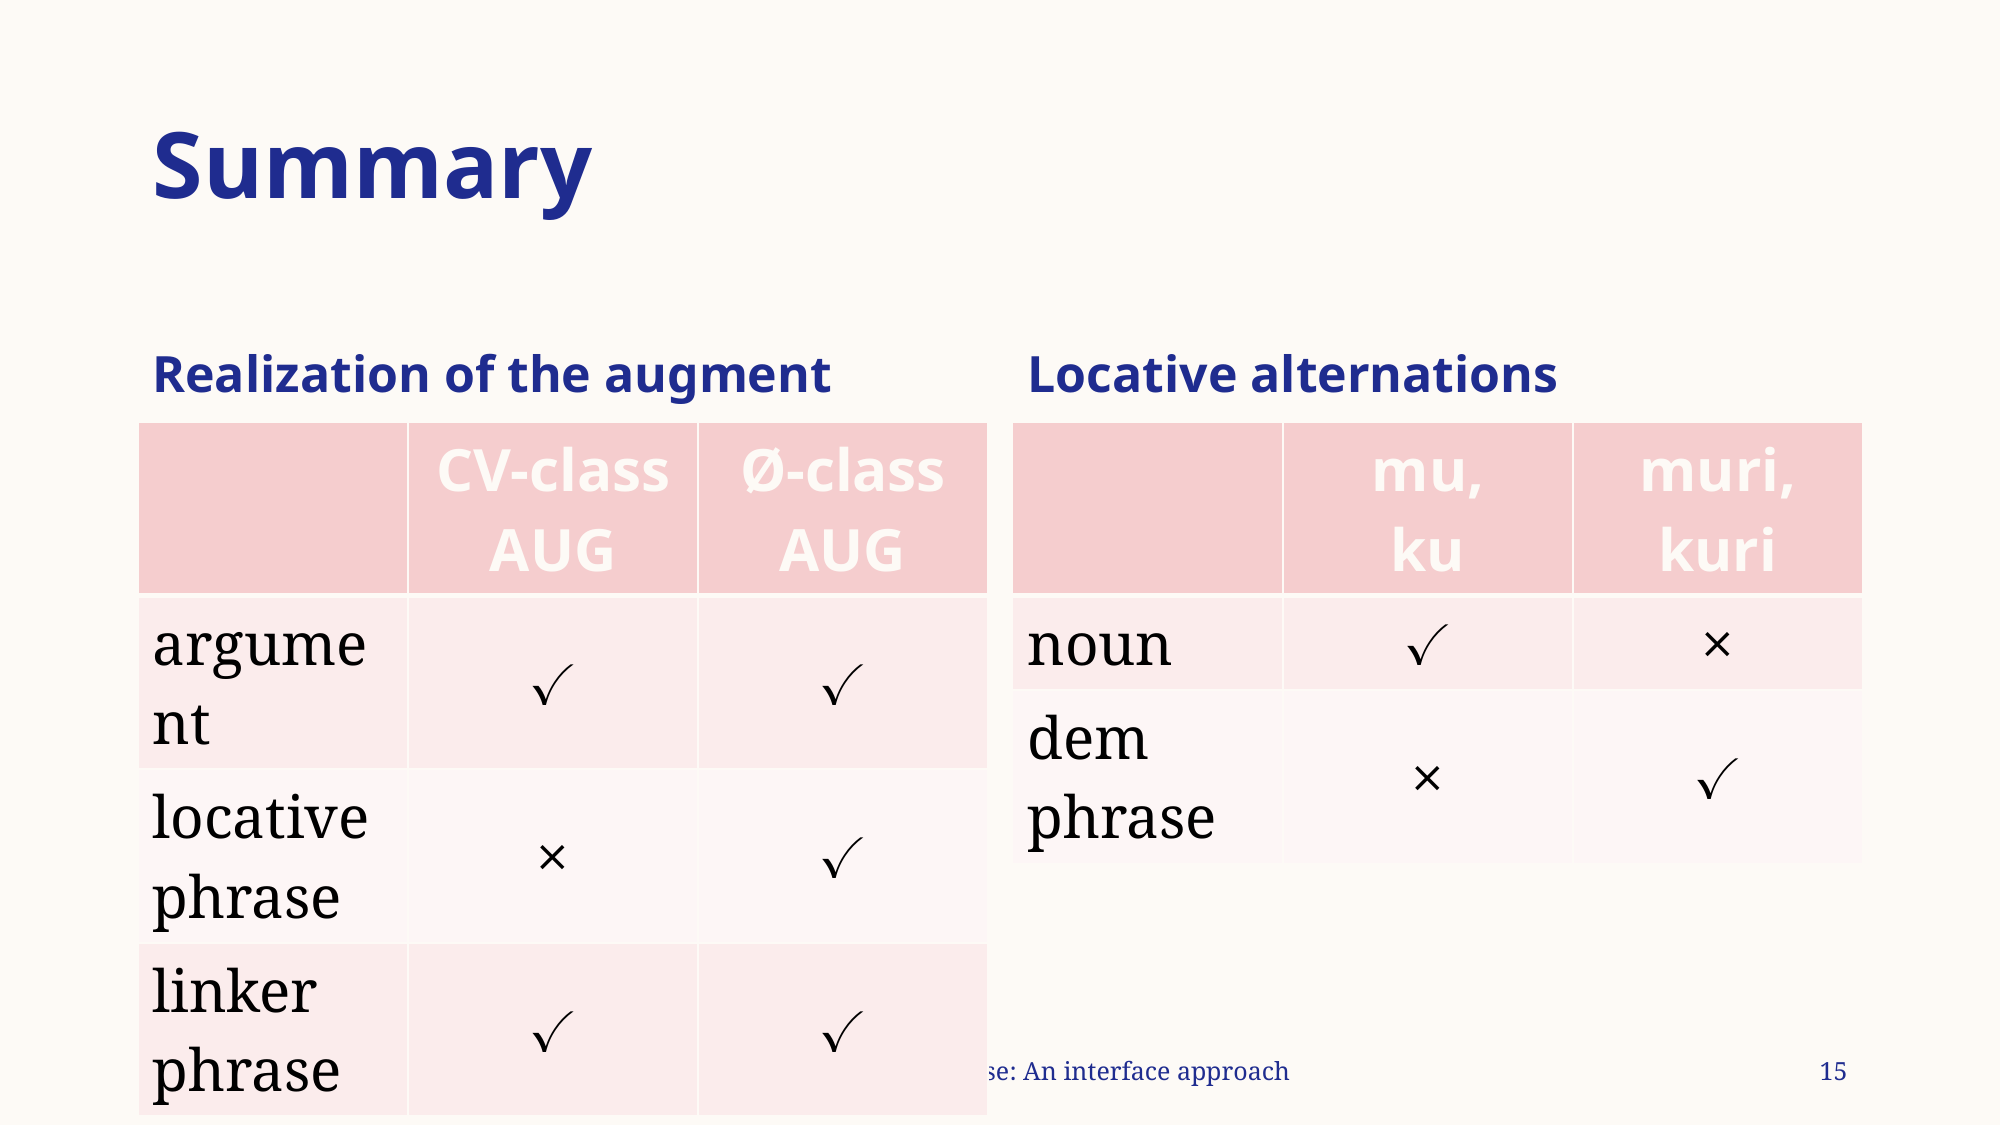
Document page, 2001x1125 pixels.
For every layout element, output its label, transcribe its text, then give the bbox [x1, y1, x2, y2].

table_cell ✓ [699, 944, 987, 1115]
table_cell ✓ [409, 598, 697, 768]
table_cell linker phrase [139, 944, 407, 1115]
list Locative alternations [1012, 275, 1863, 411]
table_cell dem phrase [1013, 691, 1282, 863]
table_cell argument [139, 598, 407, 768]
table_header [139, 423, 407, 593]
table_cell × [1574, 598, 1862, 689]
table_cell × [409, 770, 697, 942]
title Summary [137, 59, 1863, 278]
table_header Ø-class aug [699, 423, 987, 593]
footer The Kirundi noun phrase: An interface approach [989, 1042, 1338, 1103]
table_header muri, kuri [1574, 423, 1862, 593]
table_cell ✓ [699, 770, 987, 942]
table_header [1013, 423, 1282, 593]
table_cell ✓ [1284, 598, 1572, 689]
table_header CV-class aug [409, 423, 697, 593]
table_header mu, ku [1284, 423, 1572, 593]
list Realization of the augment [137, 275, 984, 411]
table_cell ✓ [699, 598, 987, 768]
table_cell ✓ [1574, 691, 1862, 863]
table_cell locative phrase [139, 770, 407, 942]
table_cell × [1284, 691, 1572, 863]
table_cell ✓ [409, 944, 697, 1115]
slide_number 15 [1412, 1042, 1863, 1103]
table_cell noun [1013, 598, 1282, 689]
